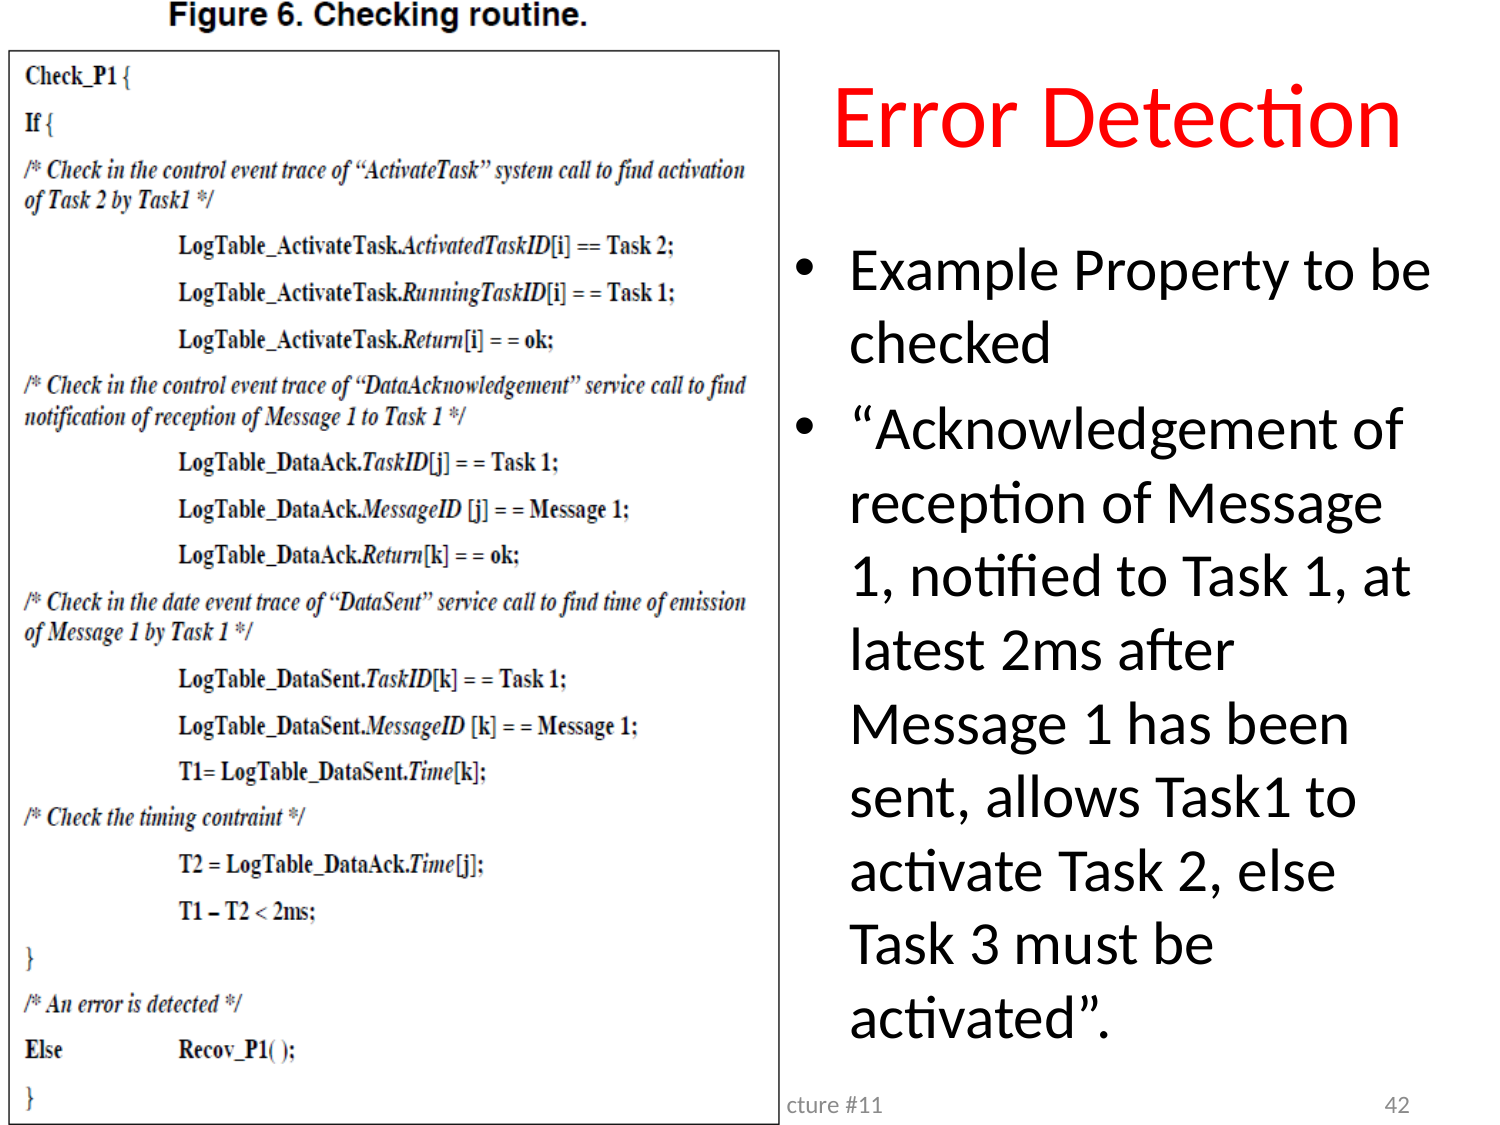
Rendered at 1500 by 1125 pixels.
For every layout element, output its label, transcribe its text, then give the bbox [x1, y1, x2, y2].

list Example Property to be checked “Acknowledgement of reception of Message 1, notified to Task 1, at latest 2ms after Message 1 has been sent, allows Task1 to activate Task 2, else Task 3 must be activated”. [790, 221, 1460, 1067]
footer Spring 2011 -- Lecture #11 [790, 1073, 988, 1125]
title Error Detection [790, 17, 1458, 205]
slide_number 42 [1074, 1073, 1425, 1125]
picture [0, 0, 787, 1125]
